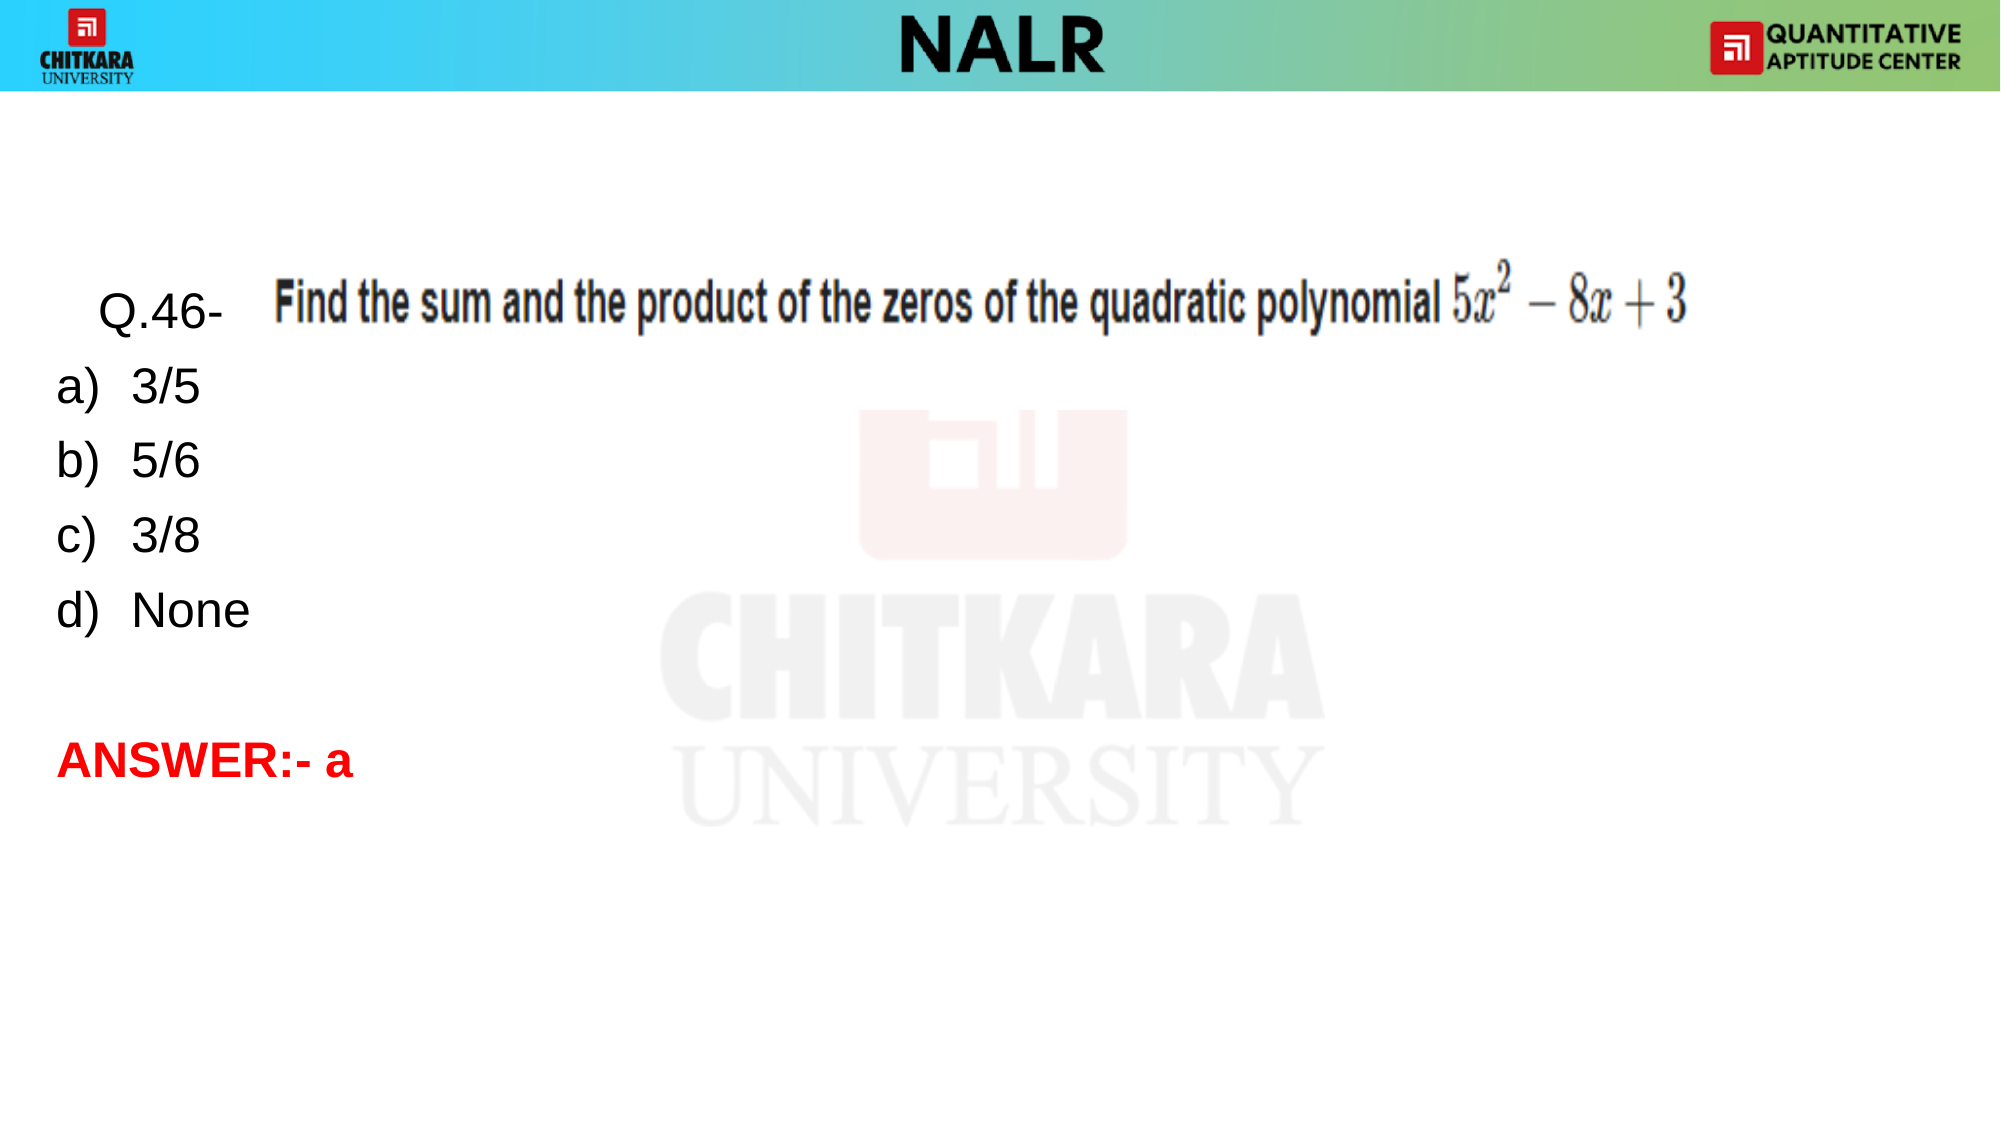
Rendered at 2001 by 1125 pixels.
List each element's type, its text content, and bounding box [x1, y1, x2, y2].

list Q.46- 3/5 5/6 3/8 None ANSWER:- a [41, 196, 1959, 1016]
picture [0, 0, 2001, 1125]
